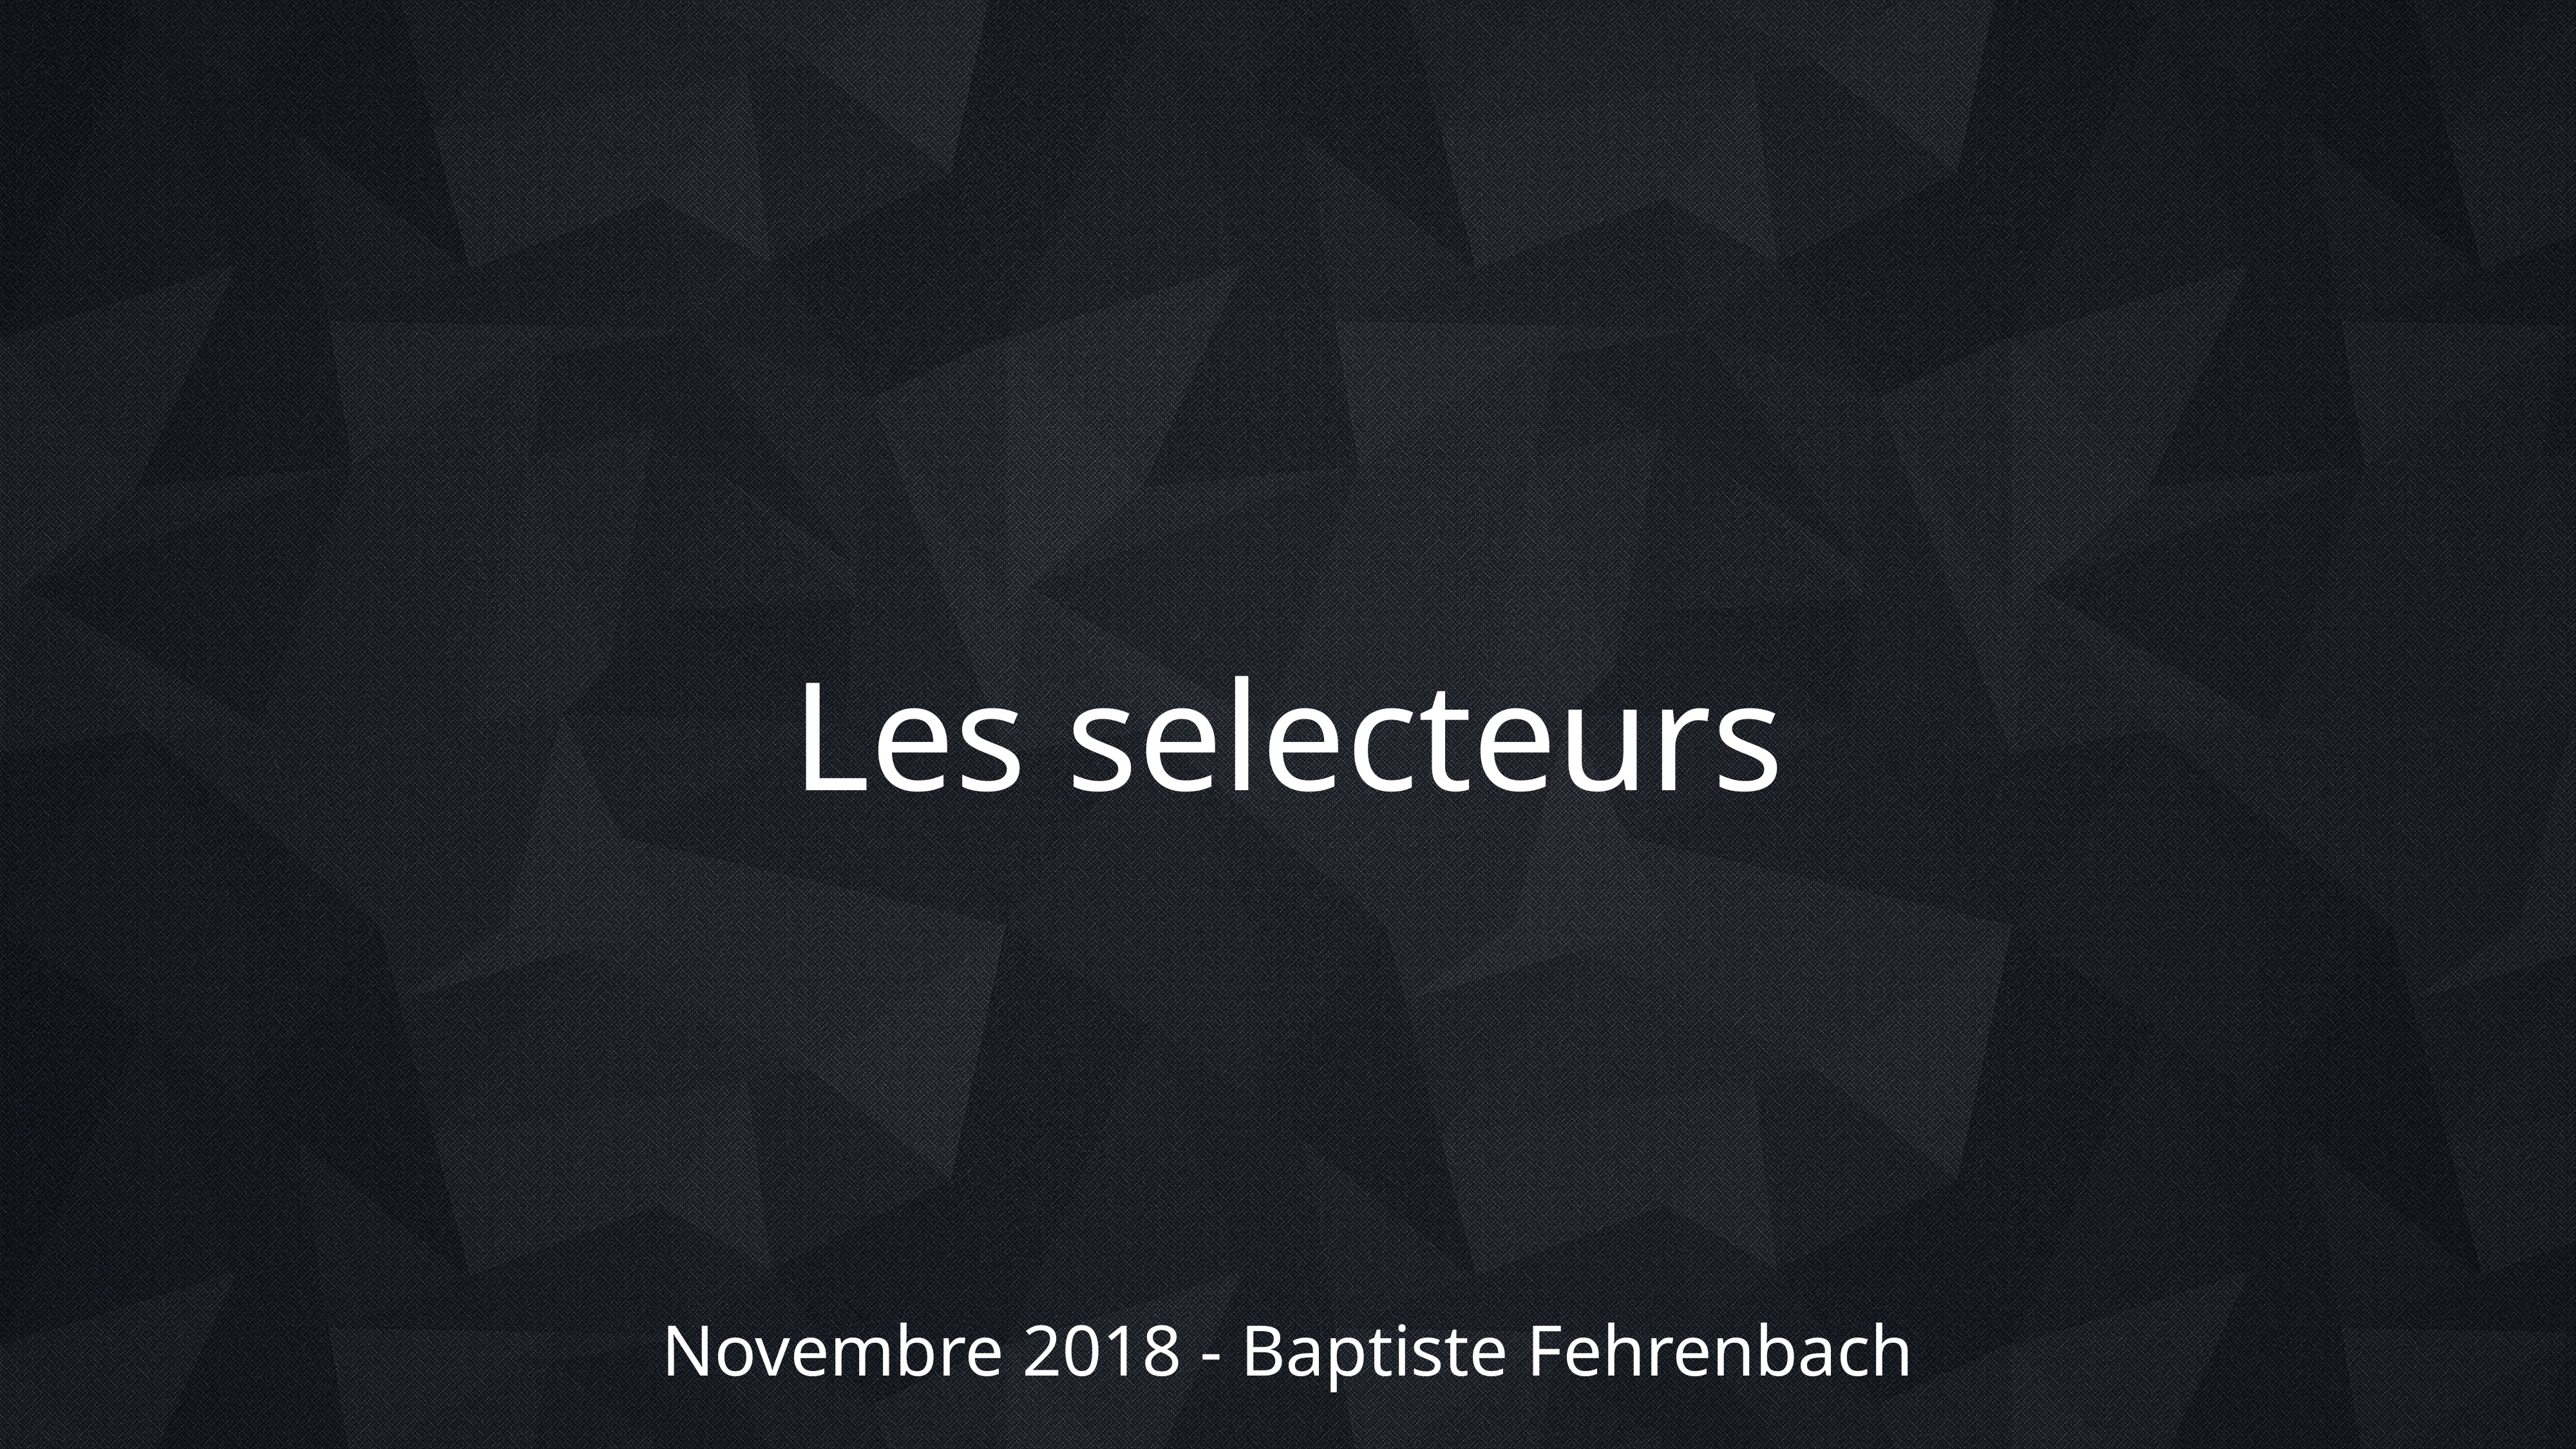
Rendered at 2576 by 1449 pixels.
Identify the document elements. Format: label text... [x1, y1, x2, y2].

title Les selecteurs [510, 620, 2066, 829]
picture [0, 0, 2576, 1449]
subtitle Novembre 2018 - Baptiste Fehrenbach [510, 1298, 2066, 1402]
